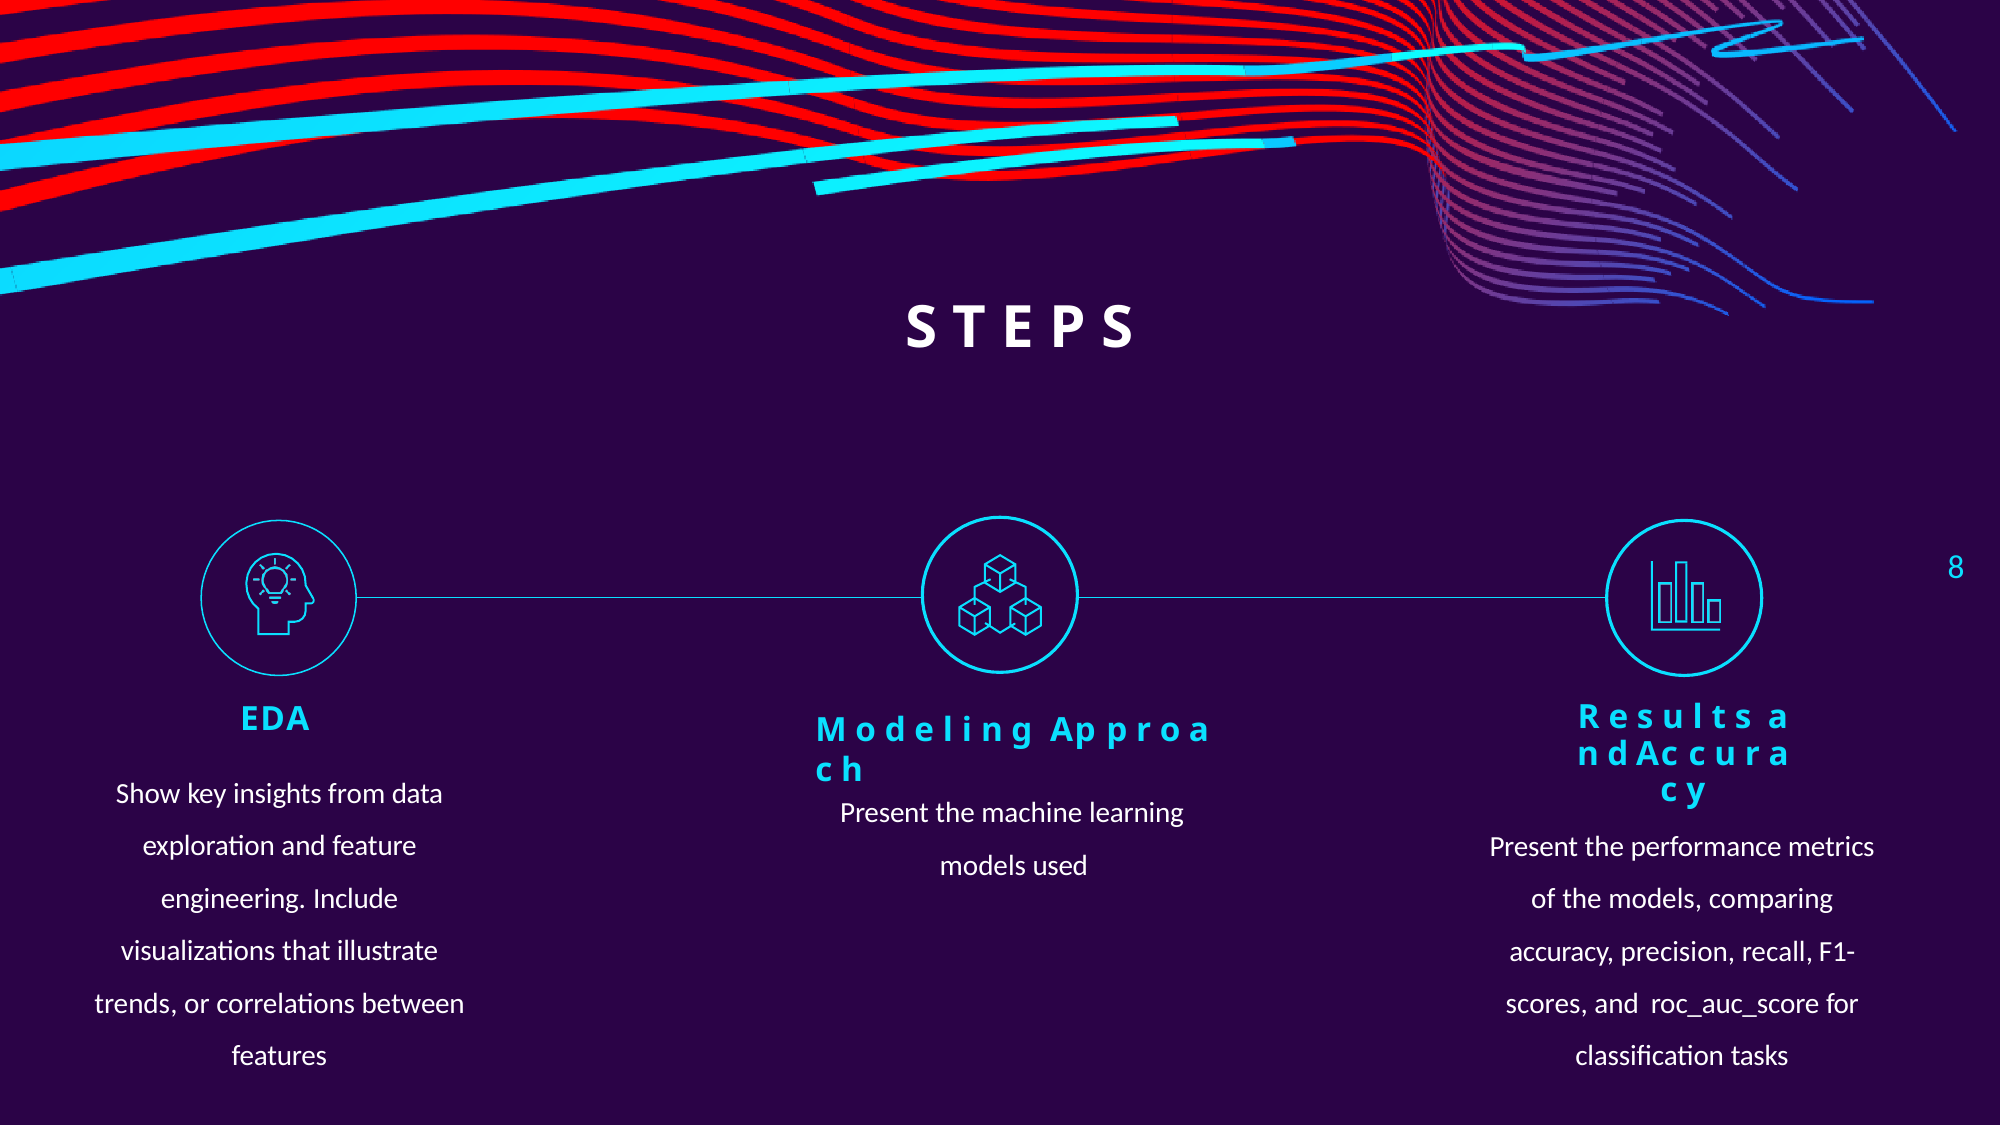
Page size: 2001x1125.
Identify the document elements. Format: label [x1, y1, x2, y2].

text_box [200, 515, 1764, 678]
picture [0, 0, 2000, 1125]
